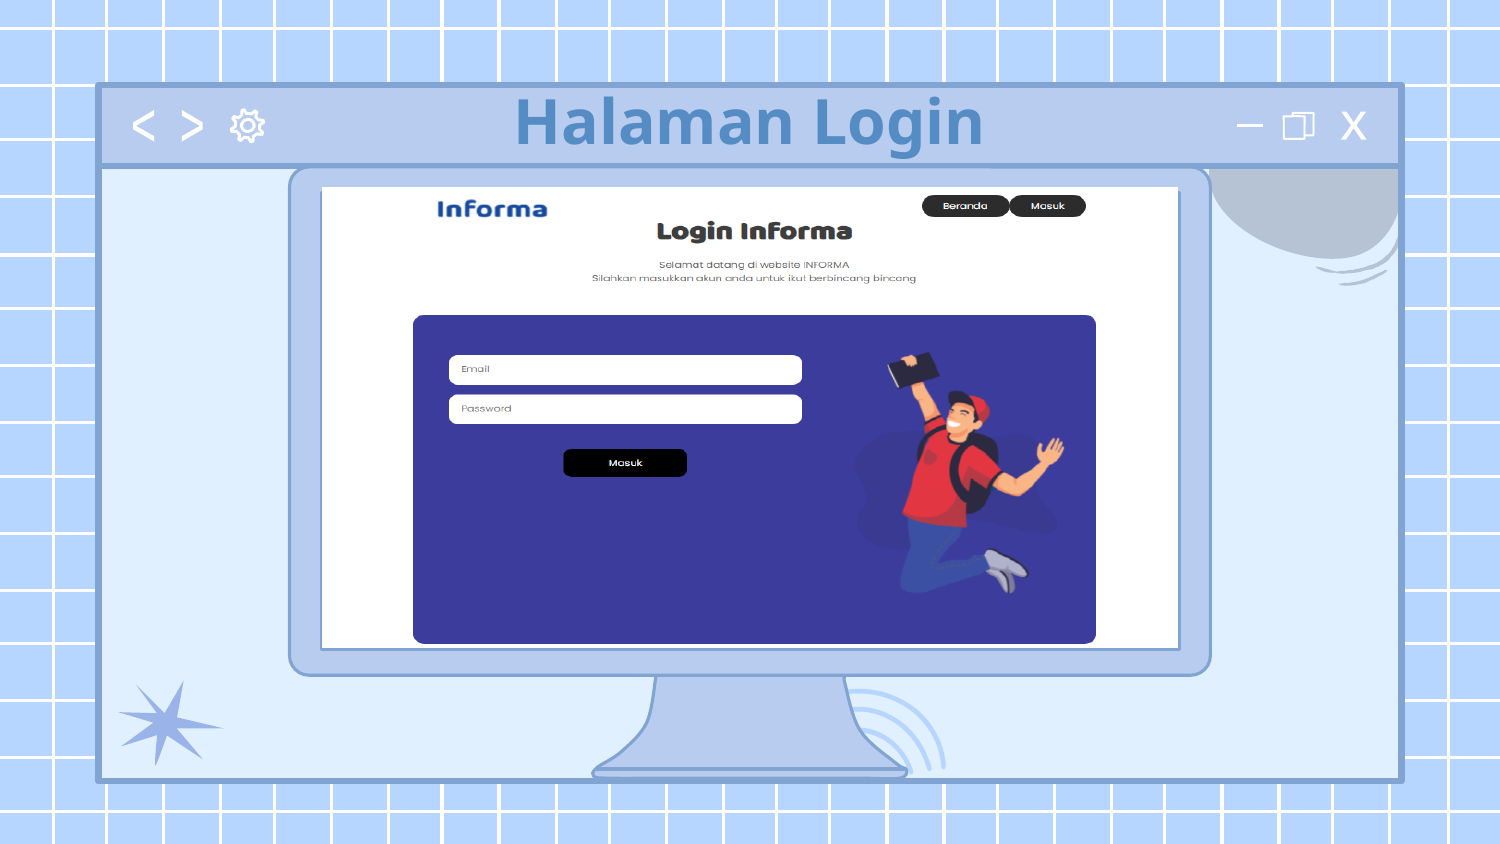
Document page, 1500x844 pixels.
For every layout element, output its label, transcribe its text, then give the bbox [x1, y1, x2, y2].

title Halaman Login [118, 72, 1382, 167]
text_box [289, 166, 1211, 780]
picture [322, 187, 1178, 648]
